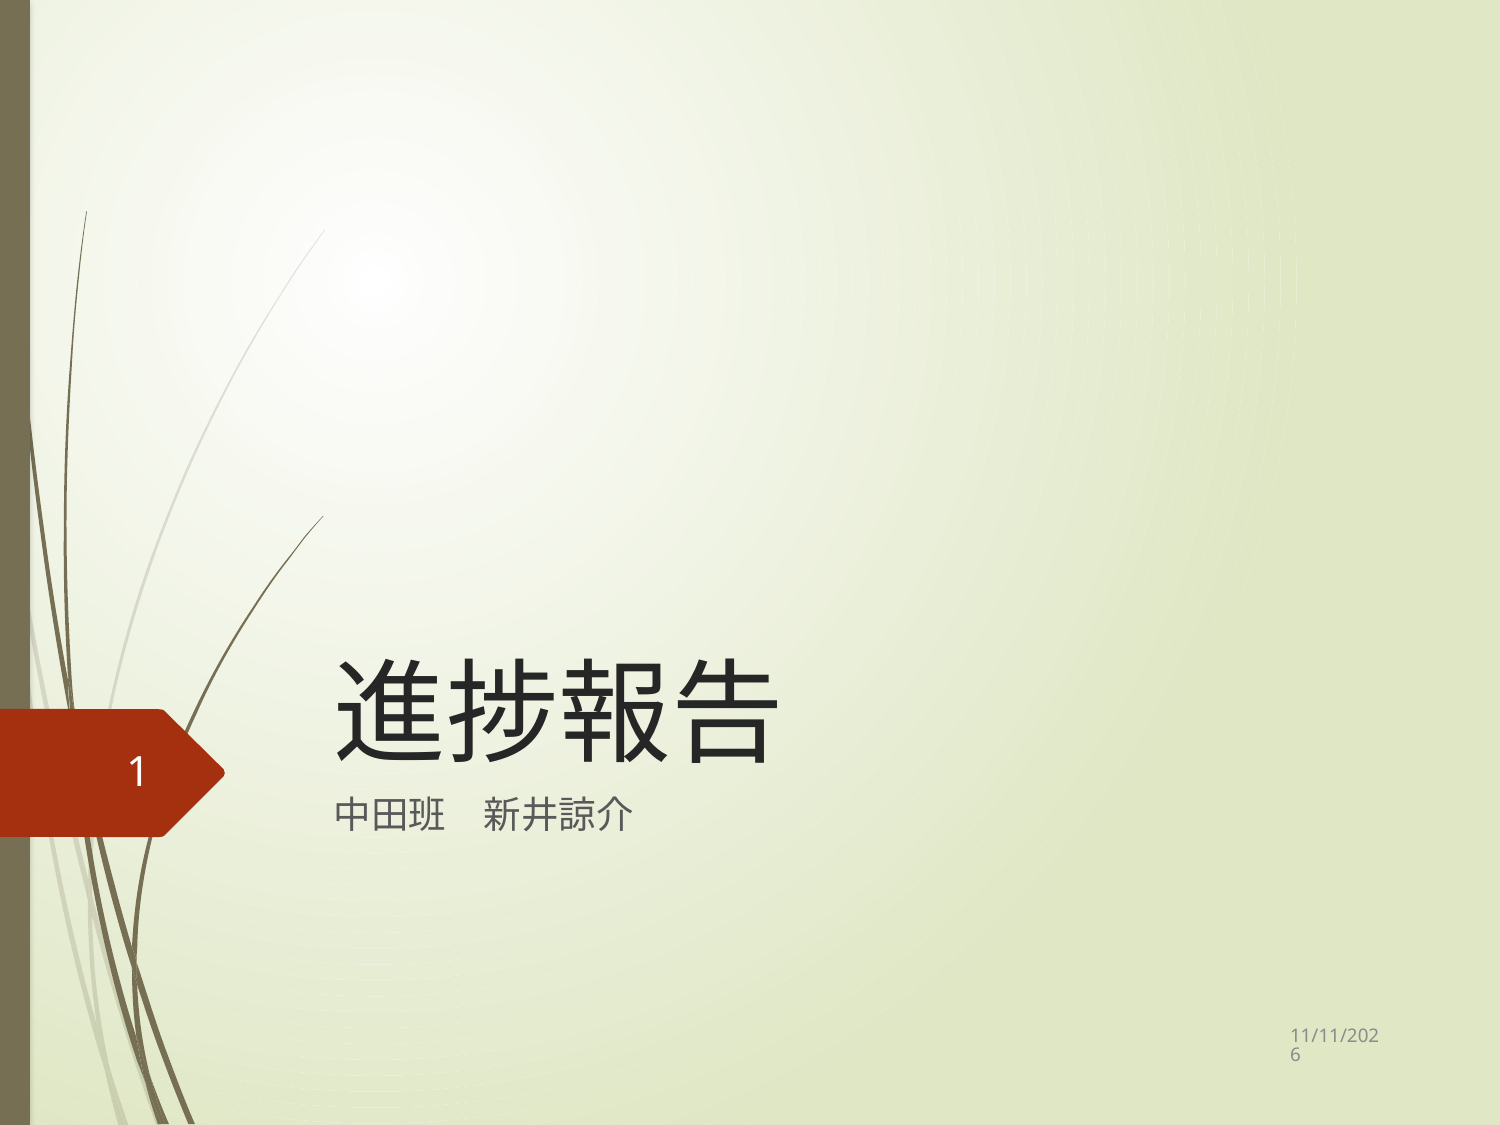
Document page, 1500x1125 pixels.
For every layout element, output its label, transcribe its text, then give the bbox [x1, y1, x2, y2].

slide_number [1275, 1006, 1401, 1068]
subtitle 中田班 新井諒介 [318, 783, 1402, 969]
title 進捗報告 [318, 412, 1402, 783]
slide_number 1 [69, 743, 166, 803]
